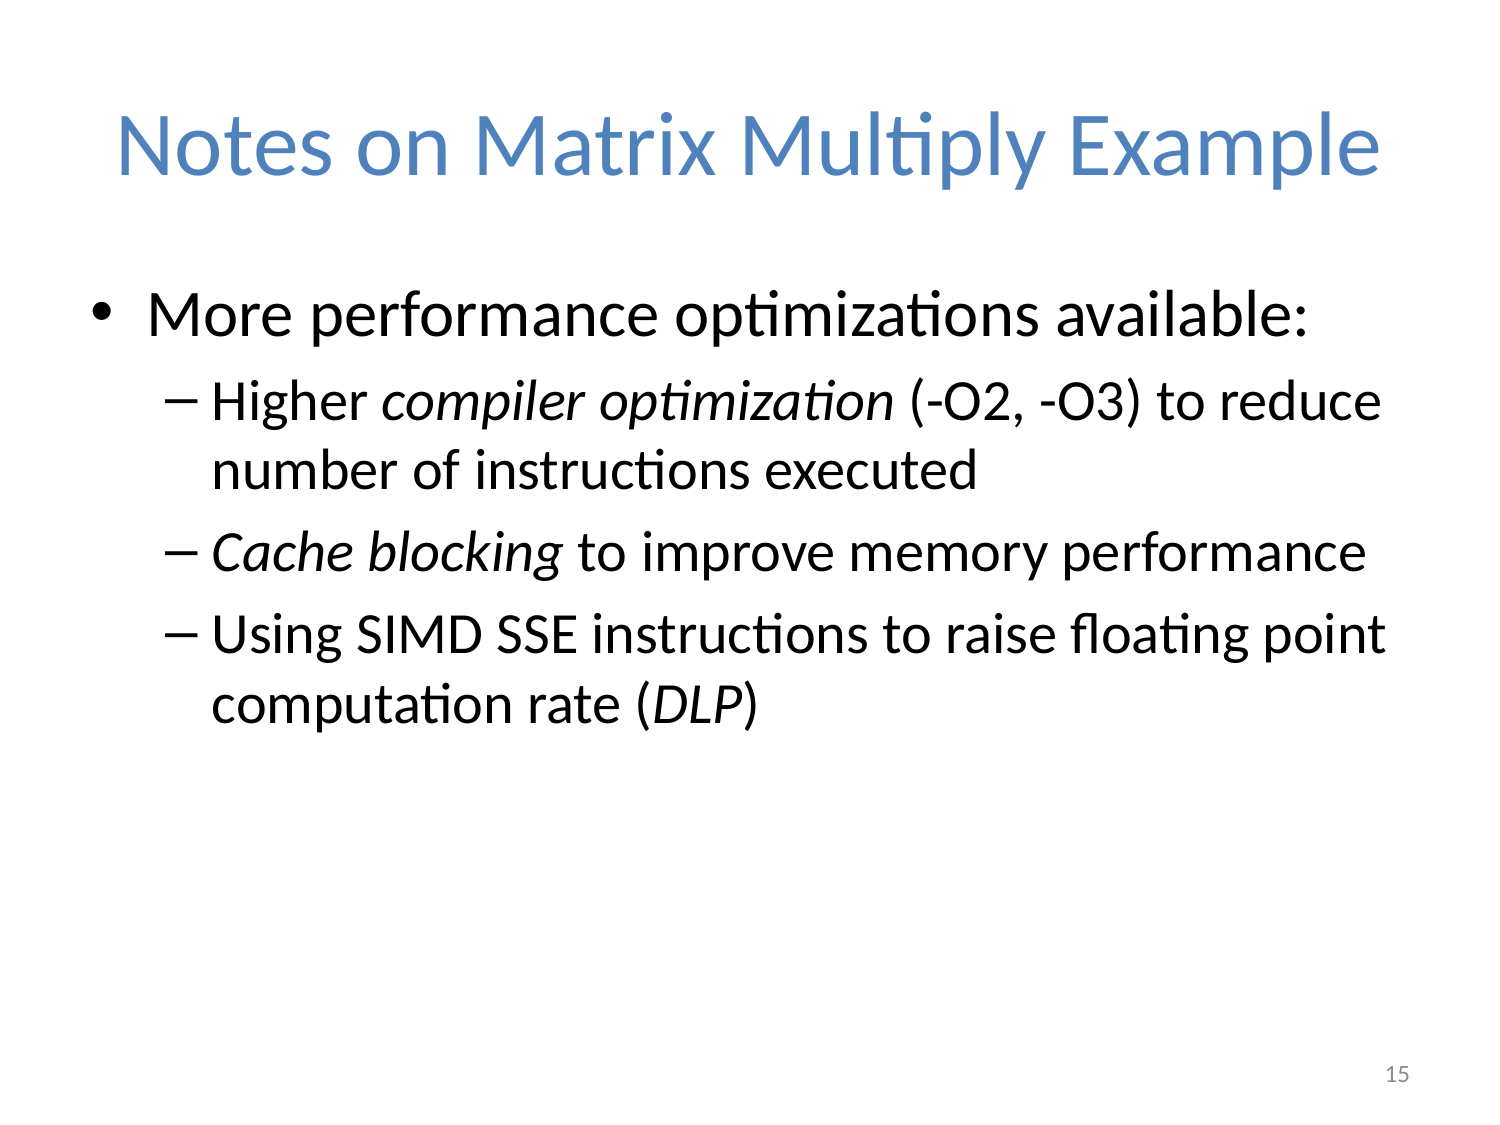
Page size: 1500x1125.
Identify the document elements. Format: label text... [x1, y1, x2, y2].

slide_number 15 [1074, 1042, 1425, 1103]
list More performance optimizations available: Higher compiler optimization (-O2, -O3) to reduce number of instructions executed Cache blocking to improve memory performance Using SIMD SSE instructions to raise floating point computation rate (DLP) [75, 262, 1425, 1073]
title Notes on Matrix Multiply Example [75, 45, 1425, 233]
